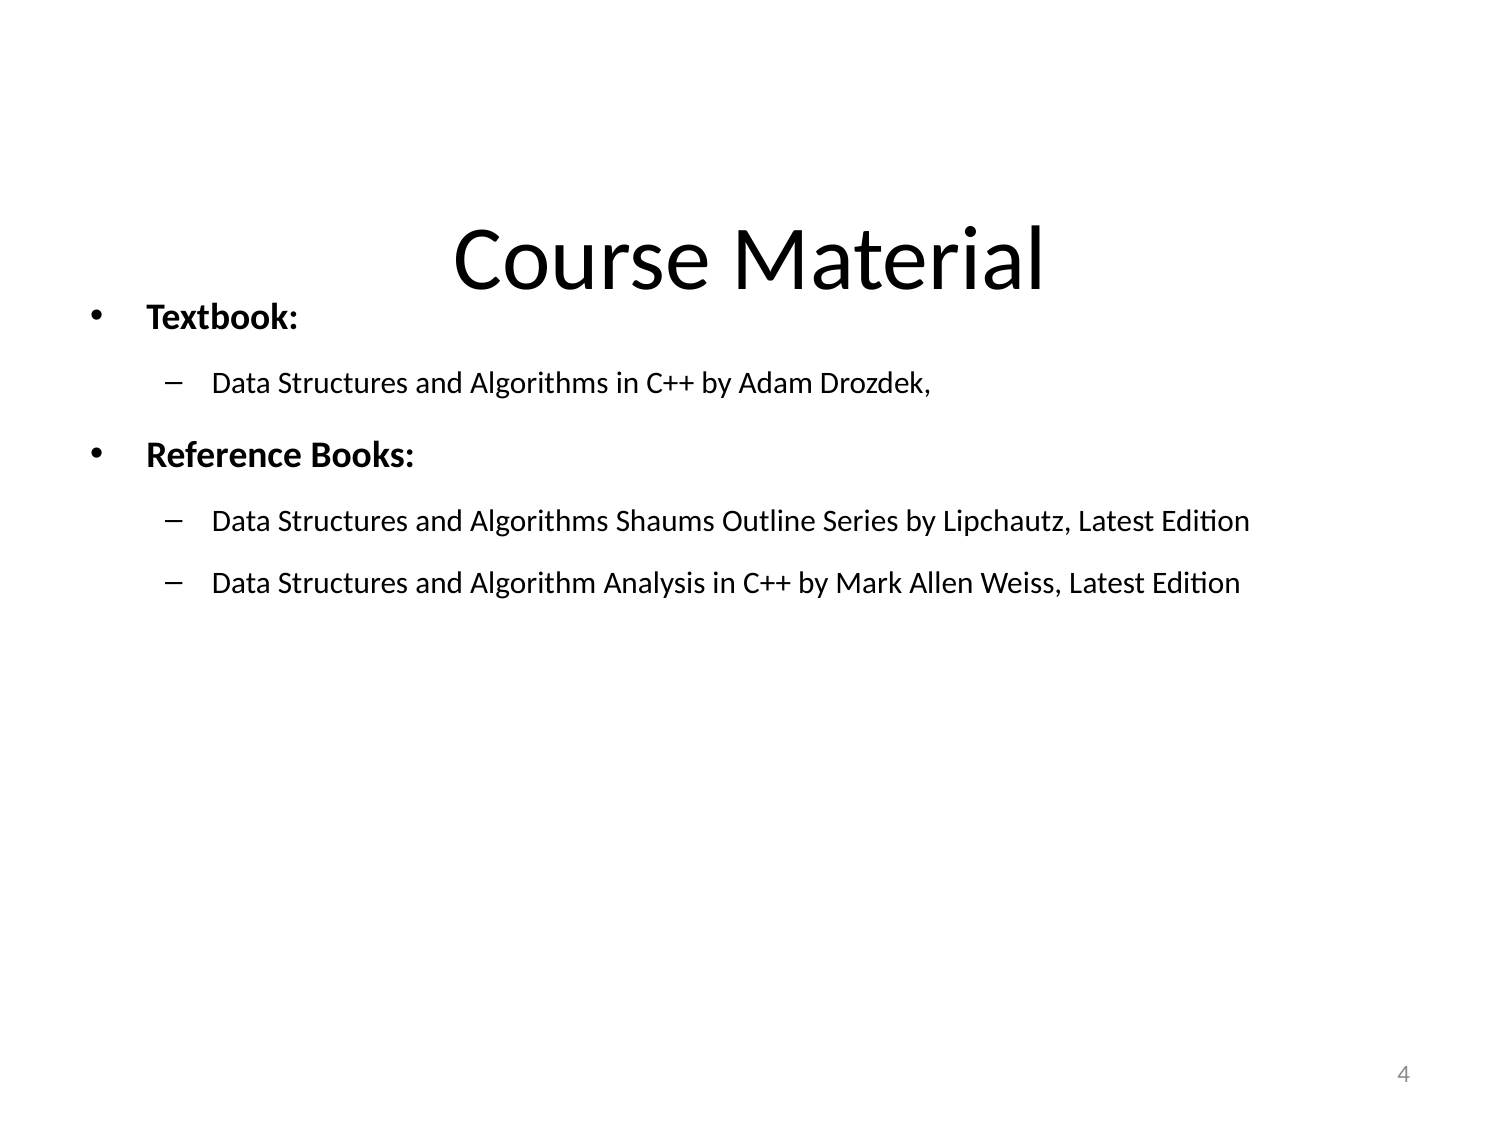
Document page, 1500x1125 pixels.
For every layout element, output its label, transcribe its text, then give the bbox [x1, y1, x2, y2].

list Textbook: Data Structures and Algorithms in C++ by Adam Drozdek, Reference Books: Data Structures and Algorithms Shaums Outline Series by Lipchautz, Latest Edition Data Structures and Algorithm Analysis in C++ by Mark Allen Weiss, Latest Edition [75, 262, 1425, 1005]
slide_number 4 [1074, 1042, 1425, 1103]
title Course Material [131, 153, 1370, 262]
